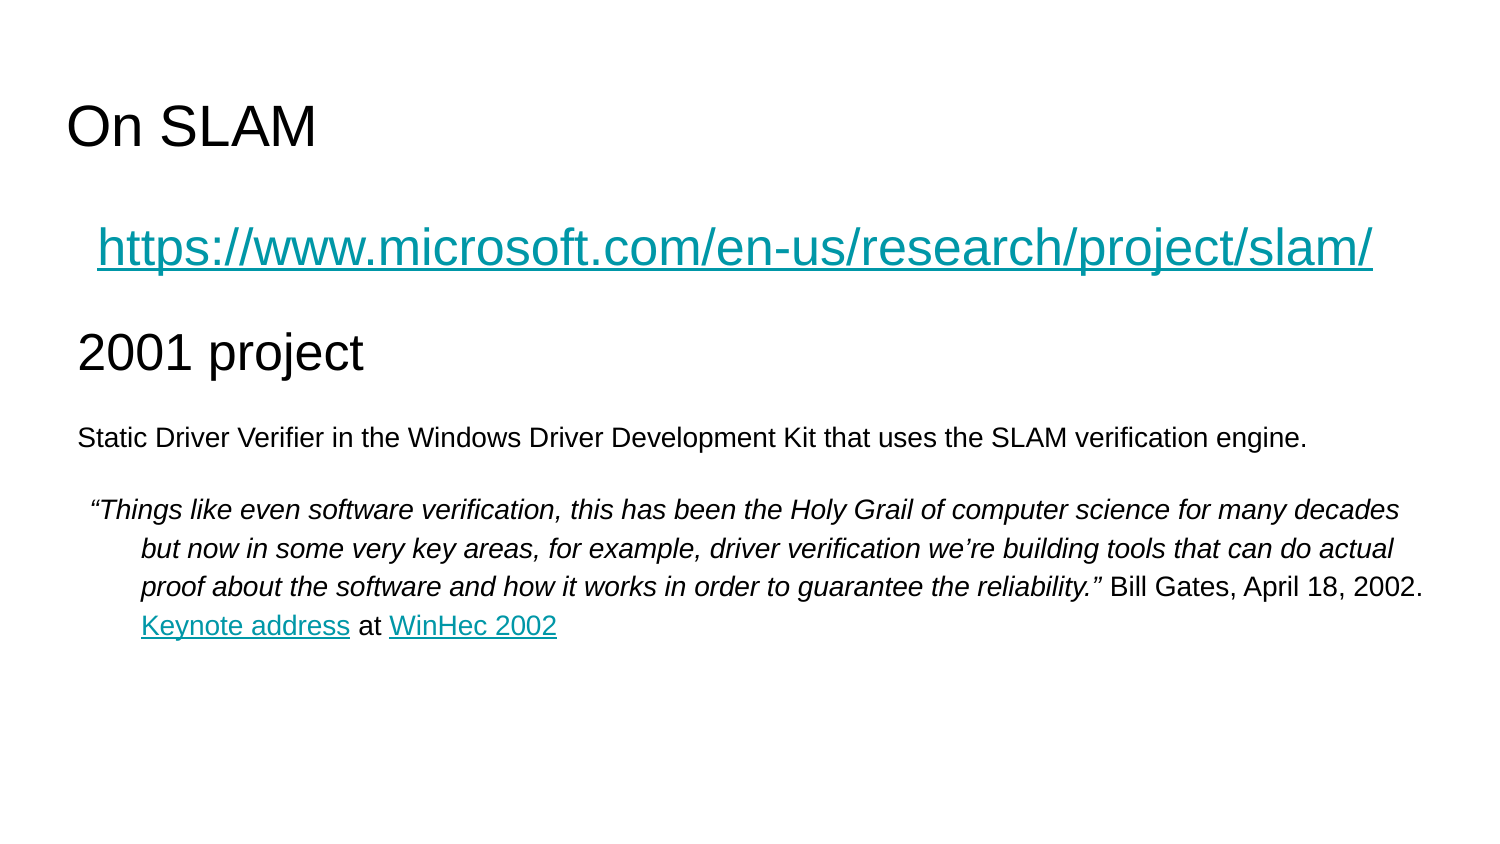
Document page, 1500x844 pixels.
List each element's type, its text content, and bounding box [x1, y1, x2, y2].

title On SLAM [51, 72, 1449, 167]
list https://www.microsoft.com/en-us/research/project/slam/ 2001 project Static Driver Verifier in the Windows Driver Development Kit that uses the SLAM verification engine. “Things like even software verification, this has been the Holy Grail of computer science for many decades but now in some very key areas, for example, driver verification we’re building tools that can do actual proof about the software and how it works in order to guarantee the reliability.” Bill Gates, April 18, 2002. Keynote address at WinHec 2002 [51, 189, 1449, 750]
